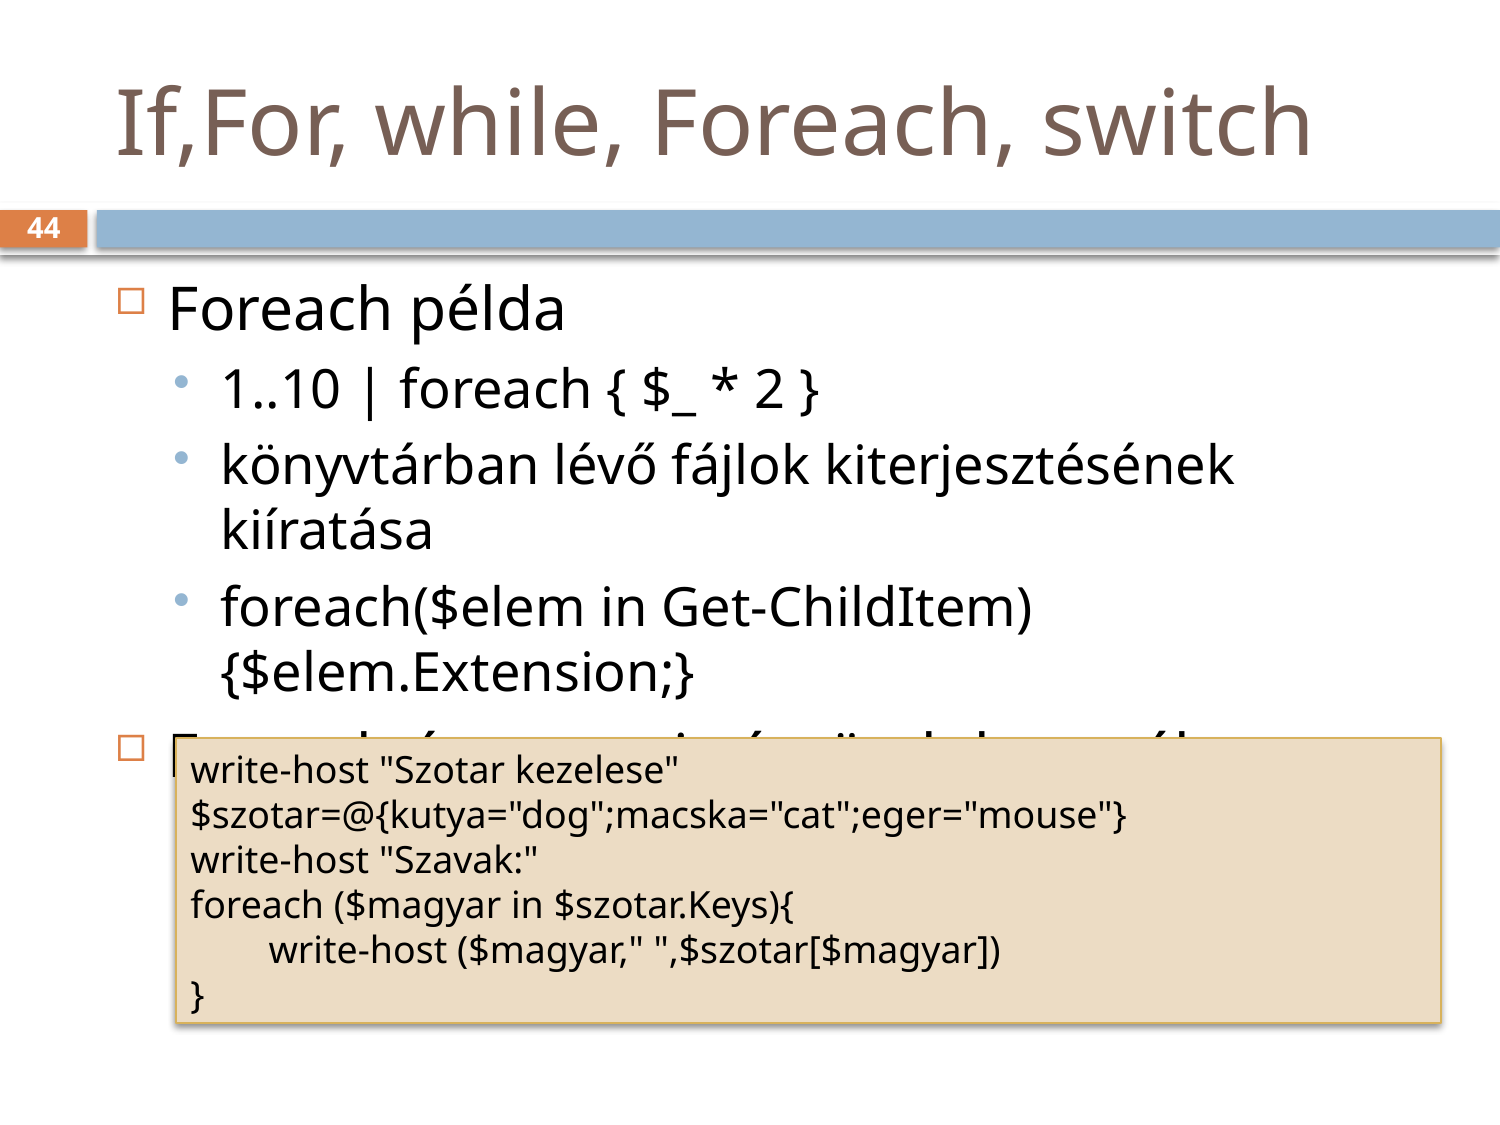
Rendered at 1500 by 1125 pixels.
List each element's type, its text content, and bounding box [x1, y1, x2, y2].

title If,For, while, Foreach, switch [100, 37, 1438, 200]
list Foreach példa 1..10 | foreach { $_ * 2 } könyvtárban lévő fájlok kiterjesztésének kiíratása foreach($elem in Get-ChildItem){$elem.Extension;} Foreach és asszociatív tömb használata [100, 262, 1438, 1000]
slide_number 44 [0, 208, 88, 249]
text_box write-host "Szotar kezelese" $szotar=@{kutya="dog";macska="cat";eger="mouse"} write-host "Szavak:" foreach ($magyar in $szotar.Keys){ write-host ($magyar," ",$szotar[$magyar]) } [175, 737, 1442, 1024]
